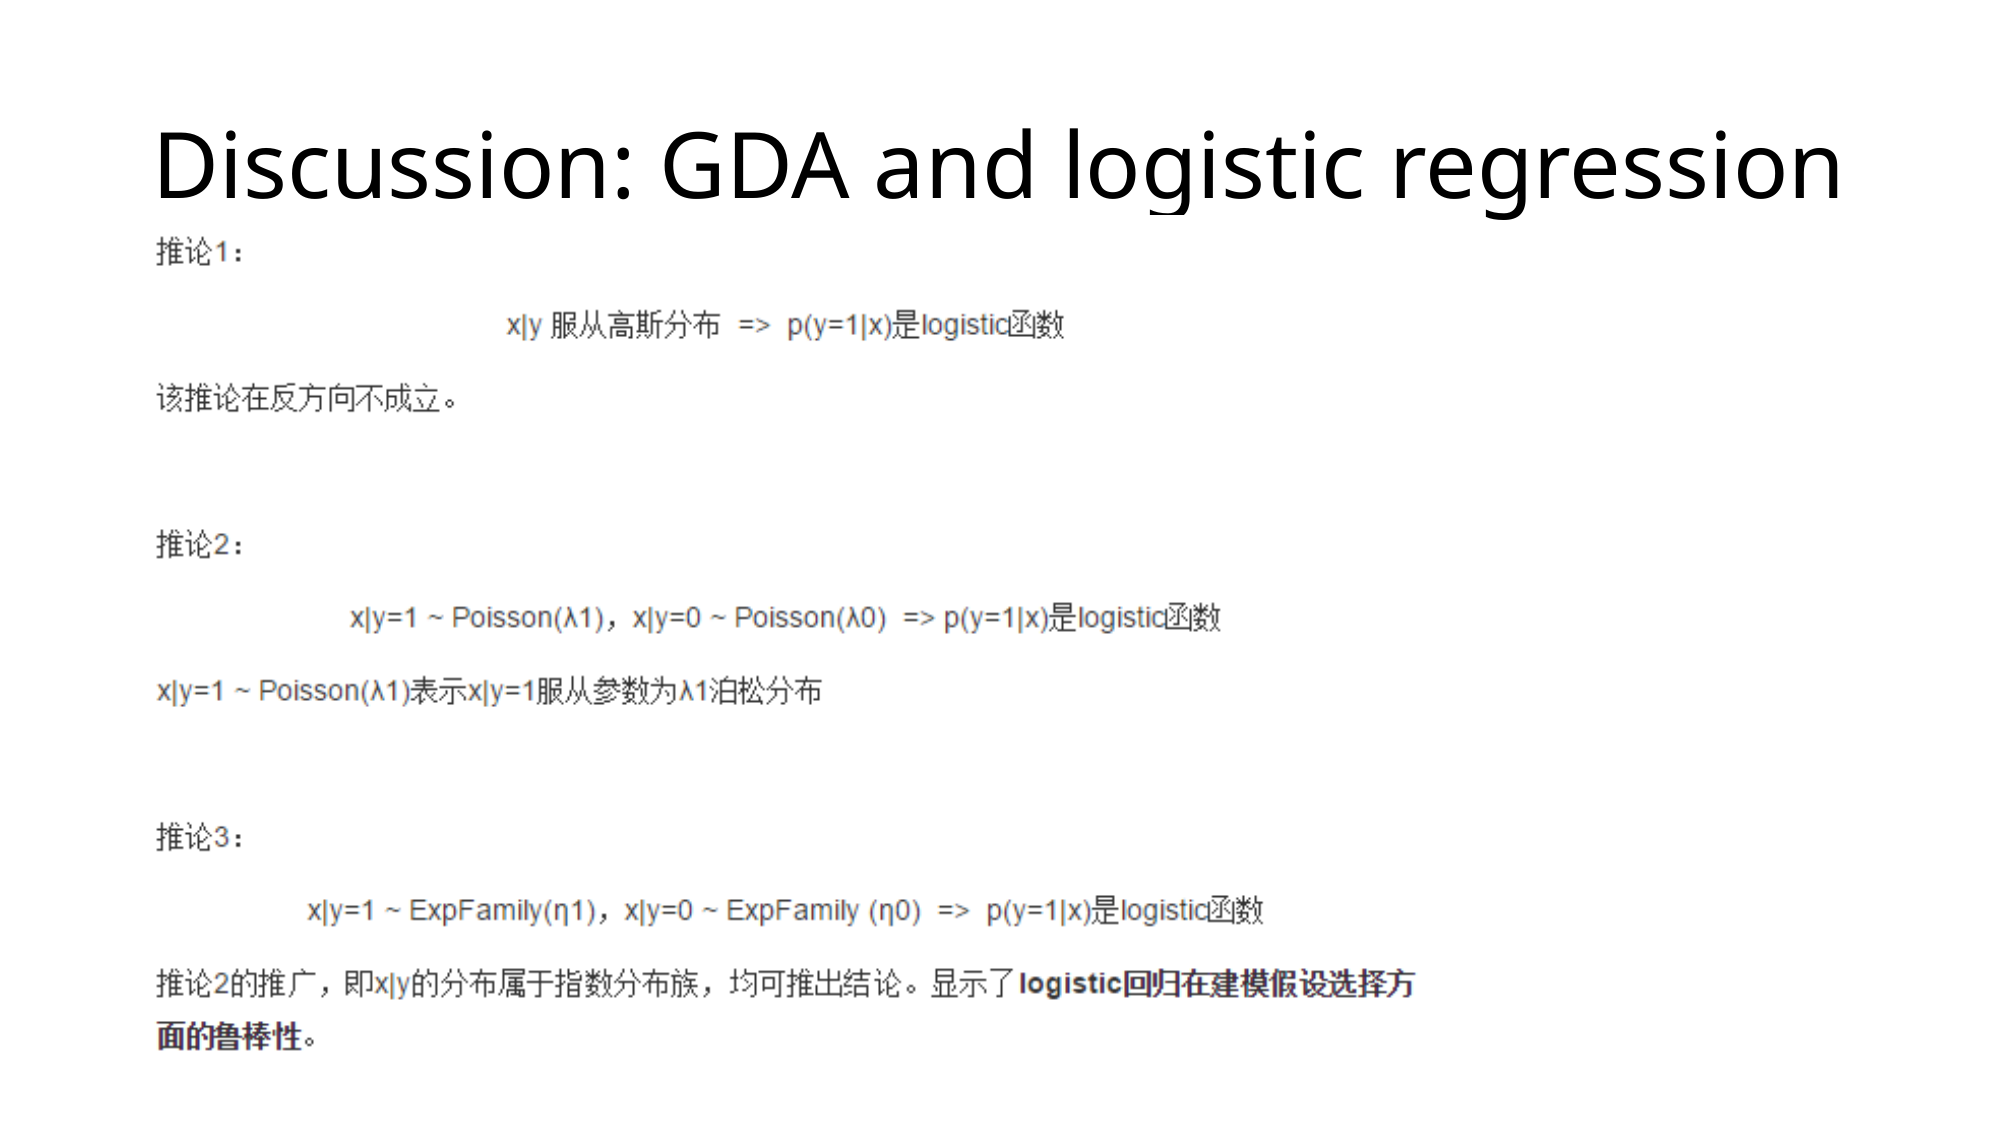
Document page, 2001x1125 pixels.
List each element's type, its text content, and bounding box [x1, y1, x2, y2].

picture [137, 215, 1432, 1077]
title Discussion: GDA and logistic regression [137, 59, 1863, 278]
